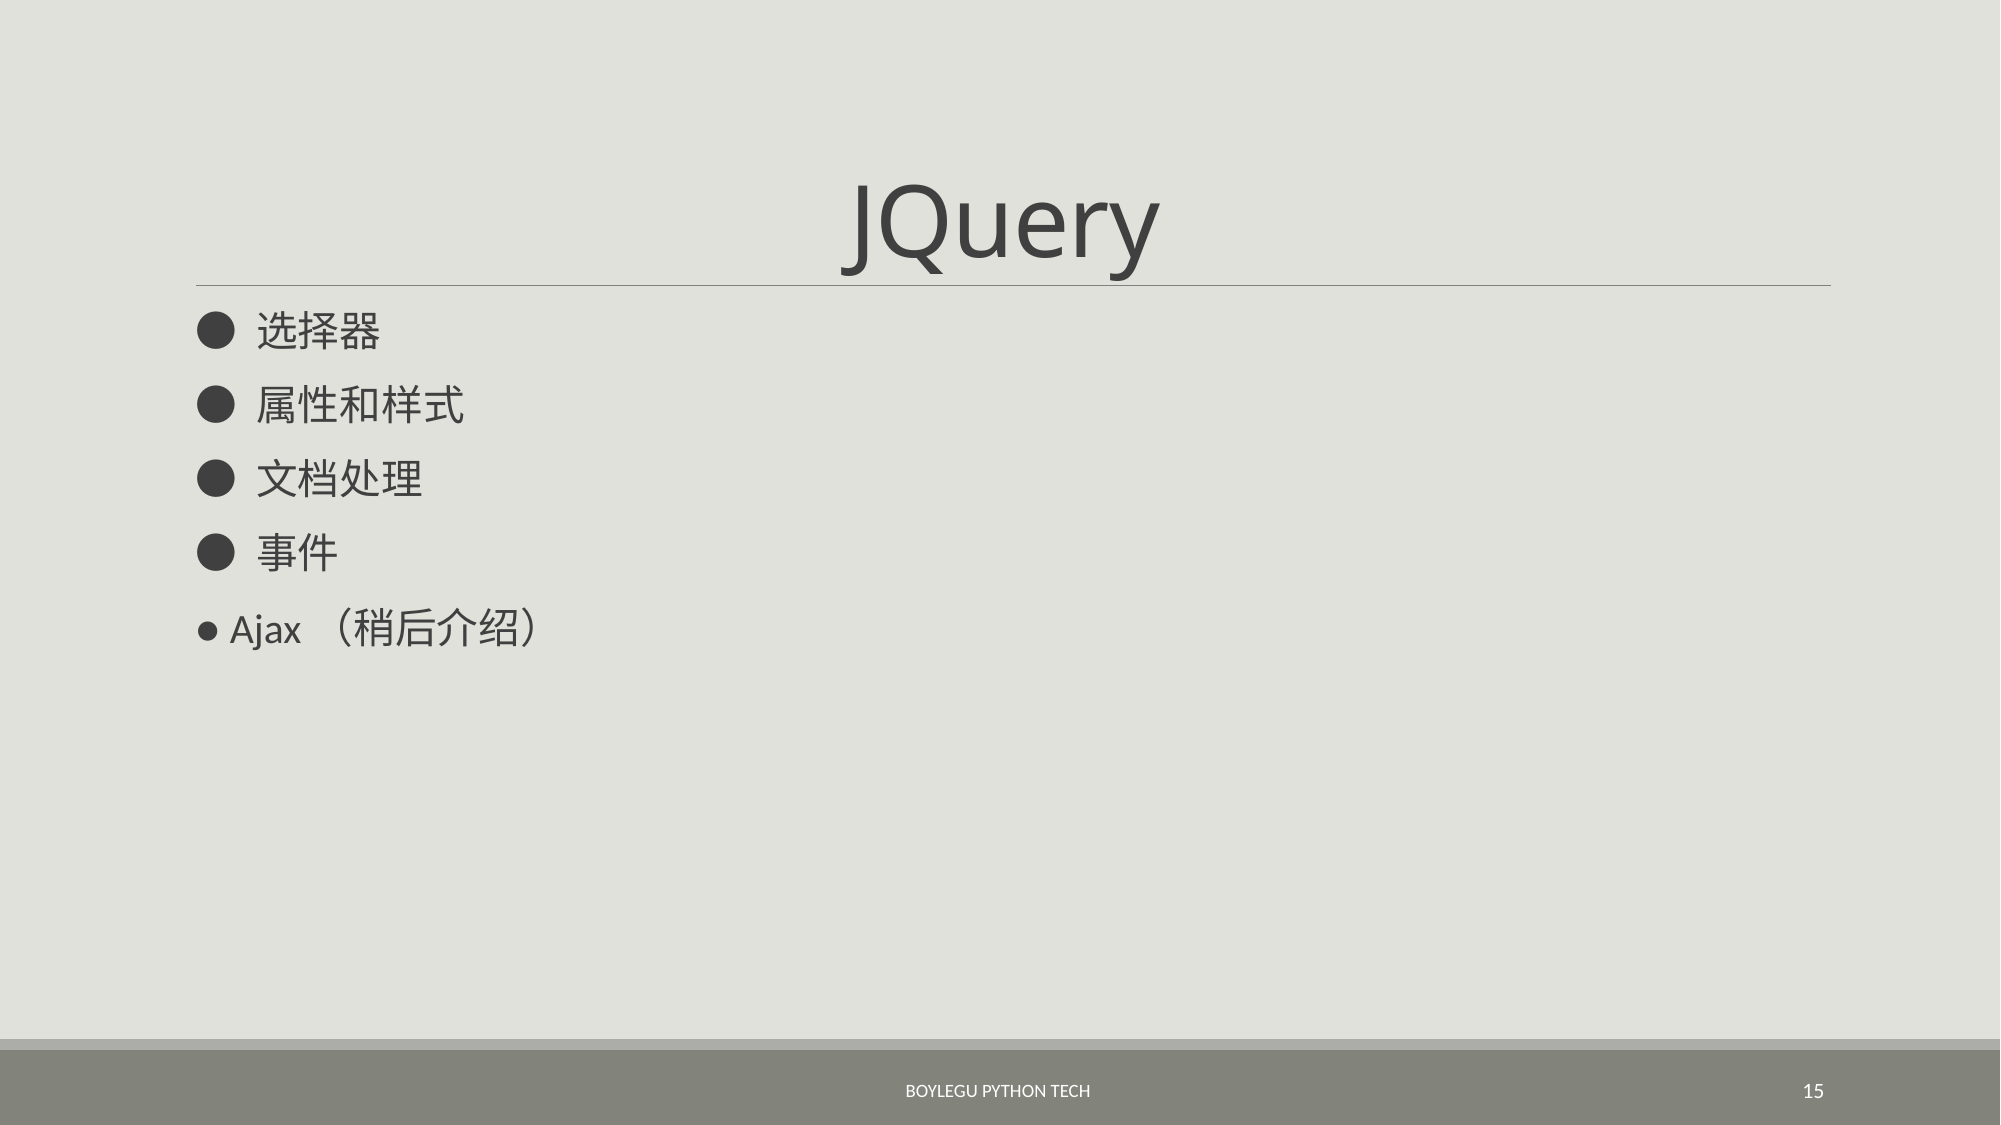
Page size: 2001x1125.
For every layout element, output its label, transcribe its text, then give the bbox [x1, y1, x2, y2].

title JQuery [180, 47, 1830, 285]
slide_number 15 [1624, 1059, 1840, 1120]
list ● 选择器 ● 属性和样式 ● 文档处理 ● 事件 ● Ajax（稍后介绍） [180, 302, 1830, 694]
footer BoyleGu Python Tech [604, 1059, 1396, 1120]
